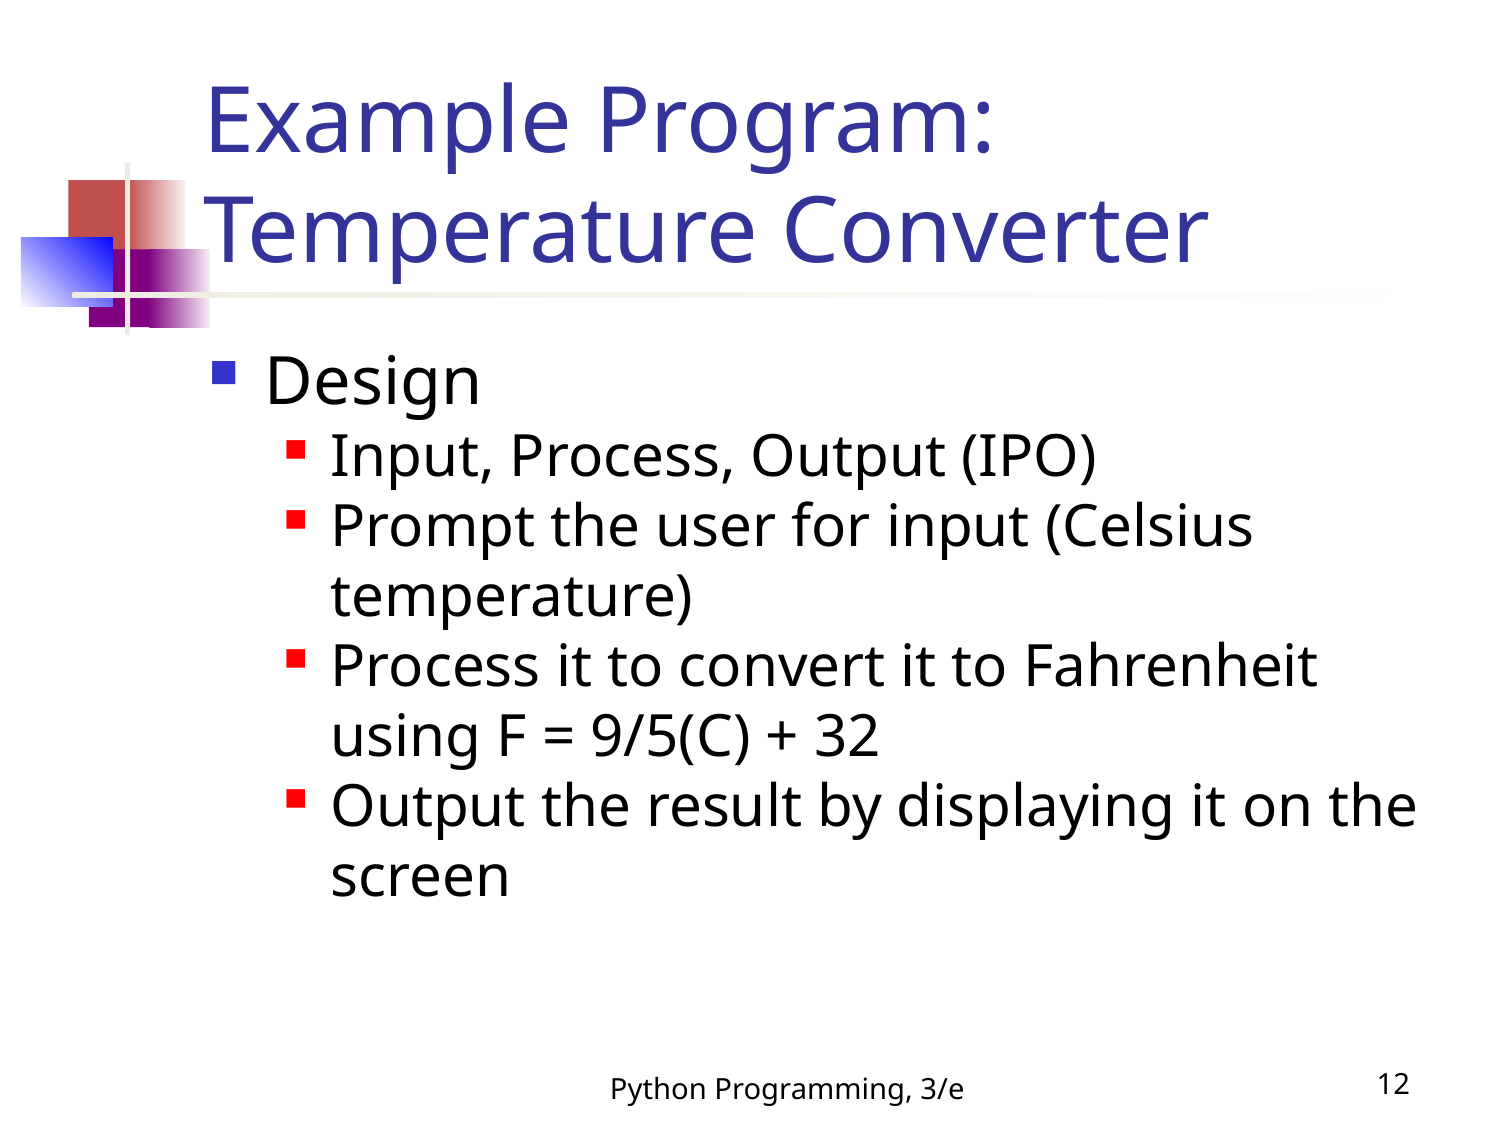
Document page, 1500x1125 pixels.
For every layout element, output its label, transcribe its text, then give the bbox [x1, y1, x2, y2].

text_box Python Programming, 3/e [549, 1037, 1025, 1113]
text_box 12 [1112, 1037, 1425, 1113]
text_box Design Input, Process, Output (IPO) Prompt the user for input (Celsius temperature) Process it to convert it to Fahrenheit using F = 9/5(C) + 32 Output the result by displaying it on the screen [193, 331, 1469, 1006]
text_box Example Program: Temperature Converter [188, 101, 1467, 289]
